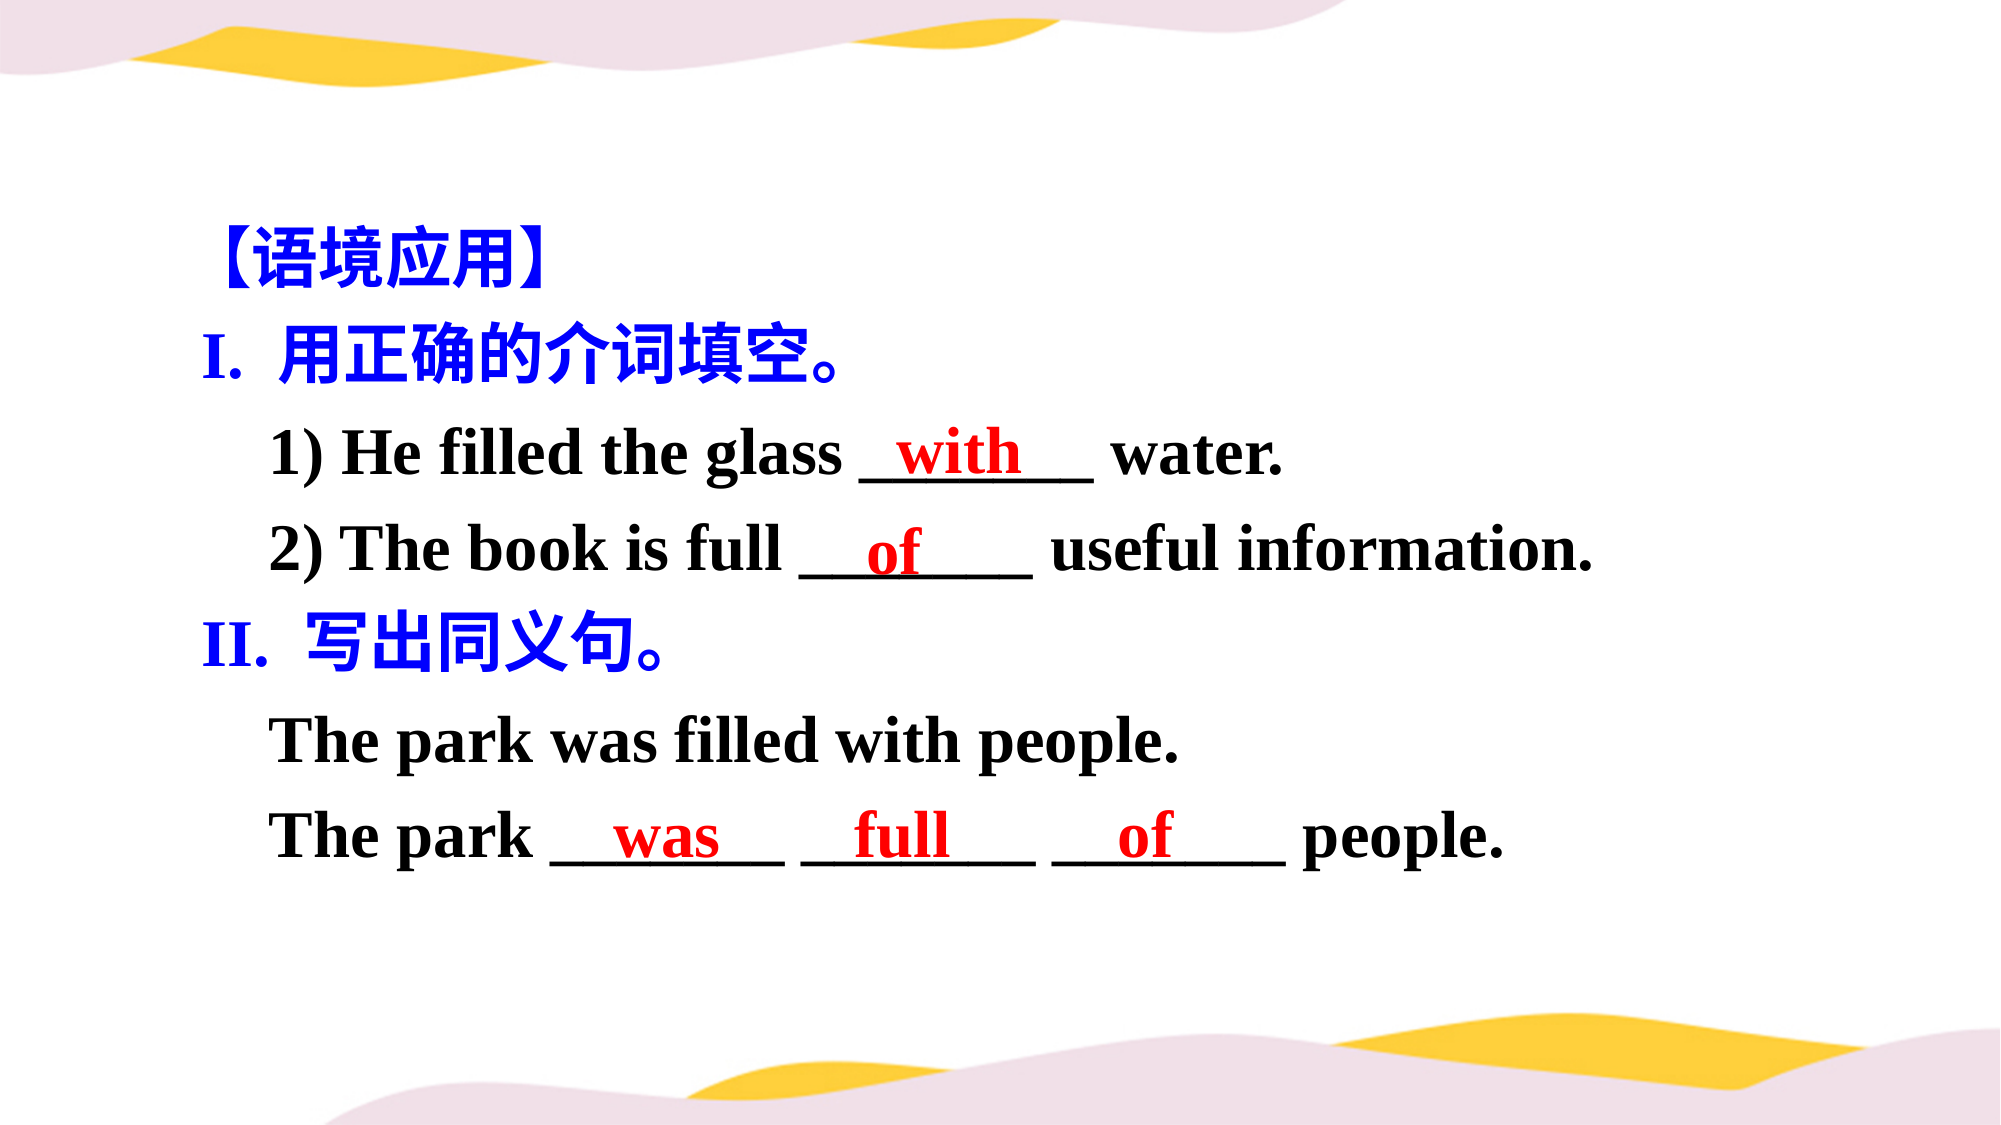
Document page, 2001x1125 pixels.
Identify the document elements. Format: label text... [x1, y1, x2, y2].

picture [0, 0, 2001, 1125]
text_box of [834, 484, 1000, 596]
text_box was full of [598, 767, 1296, 879]
text_box with [881, 384, 1059, 495]
text_box 【语境应用】 I. 用正确的介词填空。 1) He filled the glass _______ water. 2) The book is full _______ useful information. II. 写出同义句。 The park was filled with people. The park _______ _______ _______ people. [184, 199, 1674, 872]
